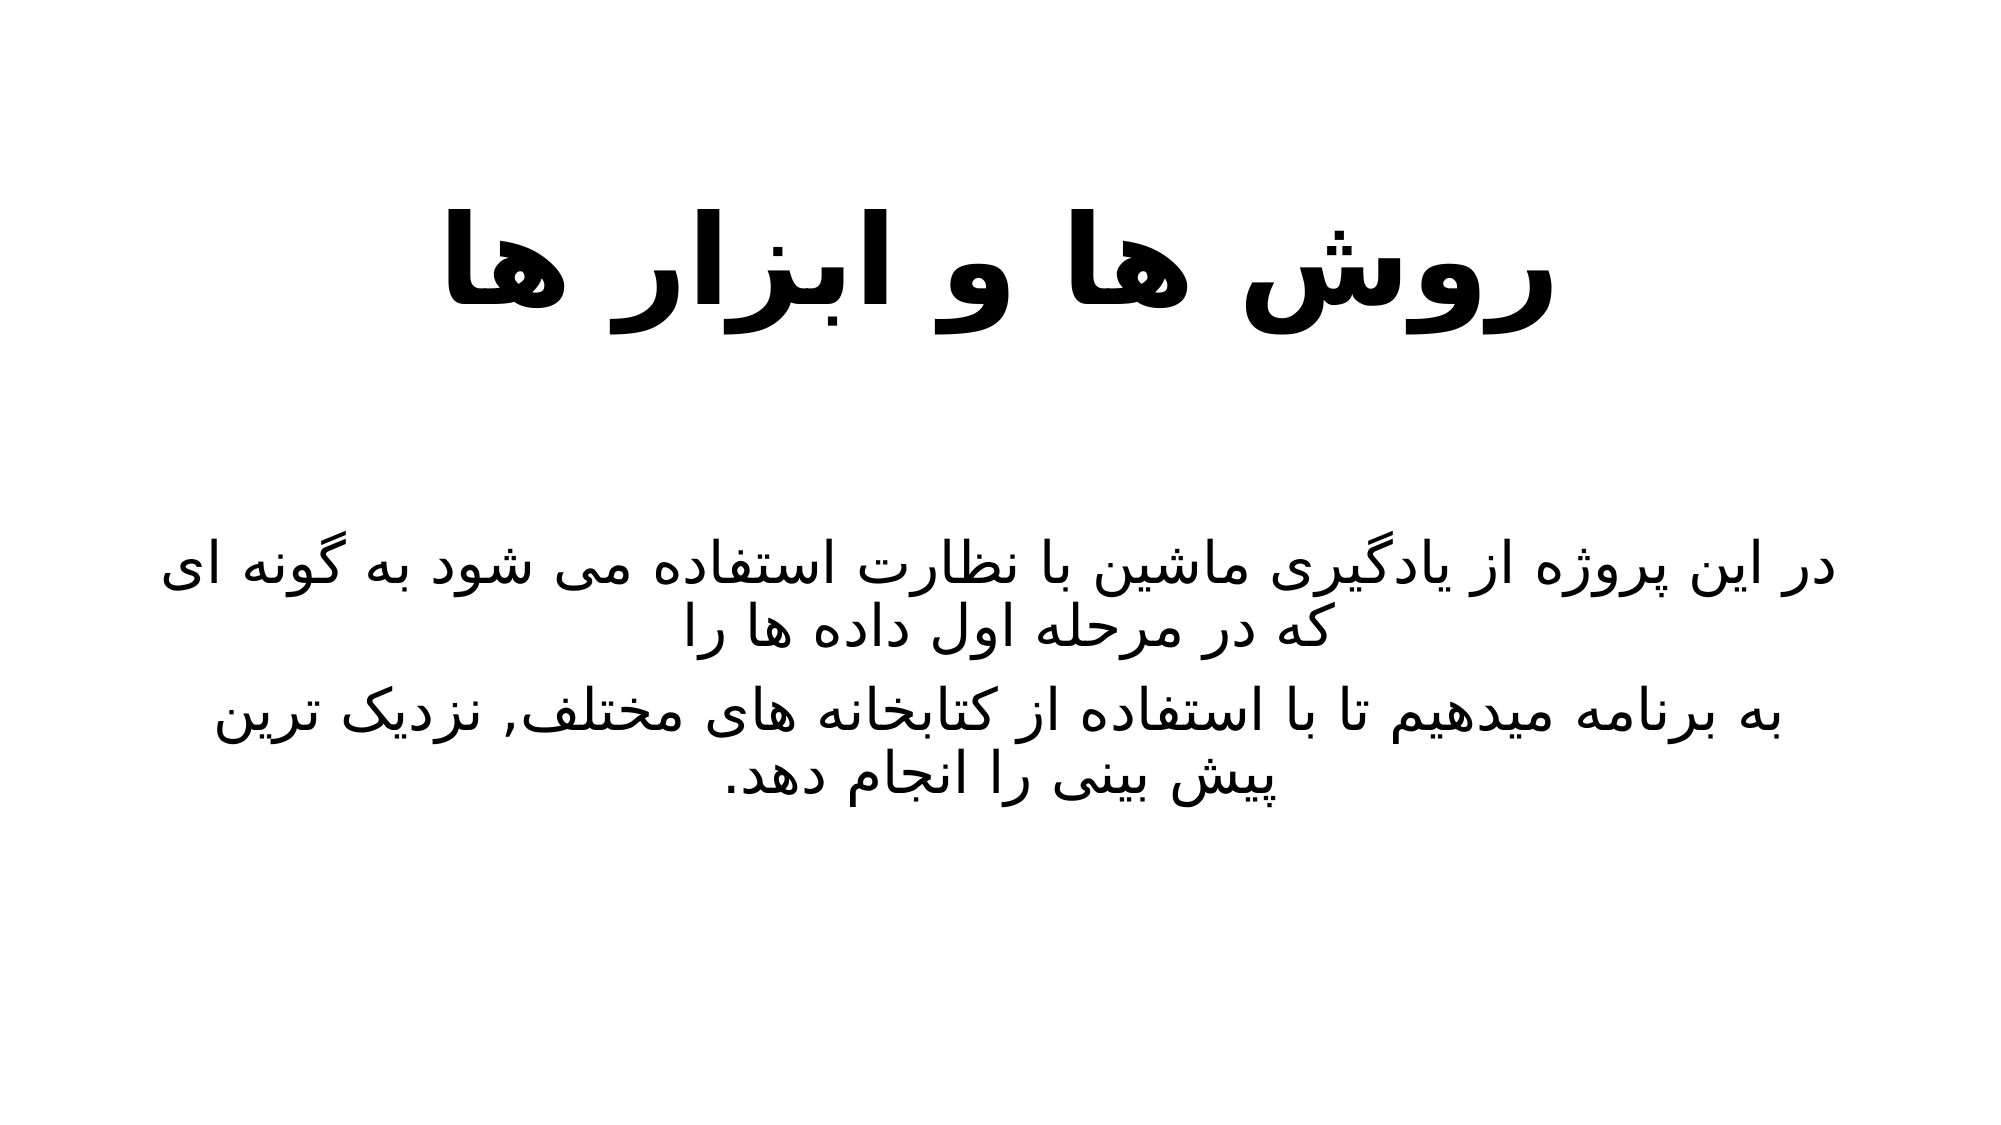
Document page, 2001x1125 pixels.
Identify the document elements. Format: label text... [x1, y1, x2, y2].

list در این پروژه از یادگیری ماشین با نظارت استفاده می شود به گونه ای که در مرحله اول داده ها را به برنامه میدهیم تا با استفاده از کتابخانه های مختلف, نزدیک ترین پیش بینی را انجام دهد. [137, 526, 1863, 1014]
title روش ها و ابزار ها [137, 154, 1863, 373]
